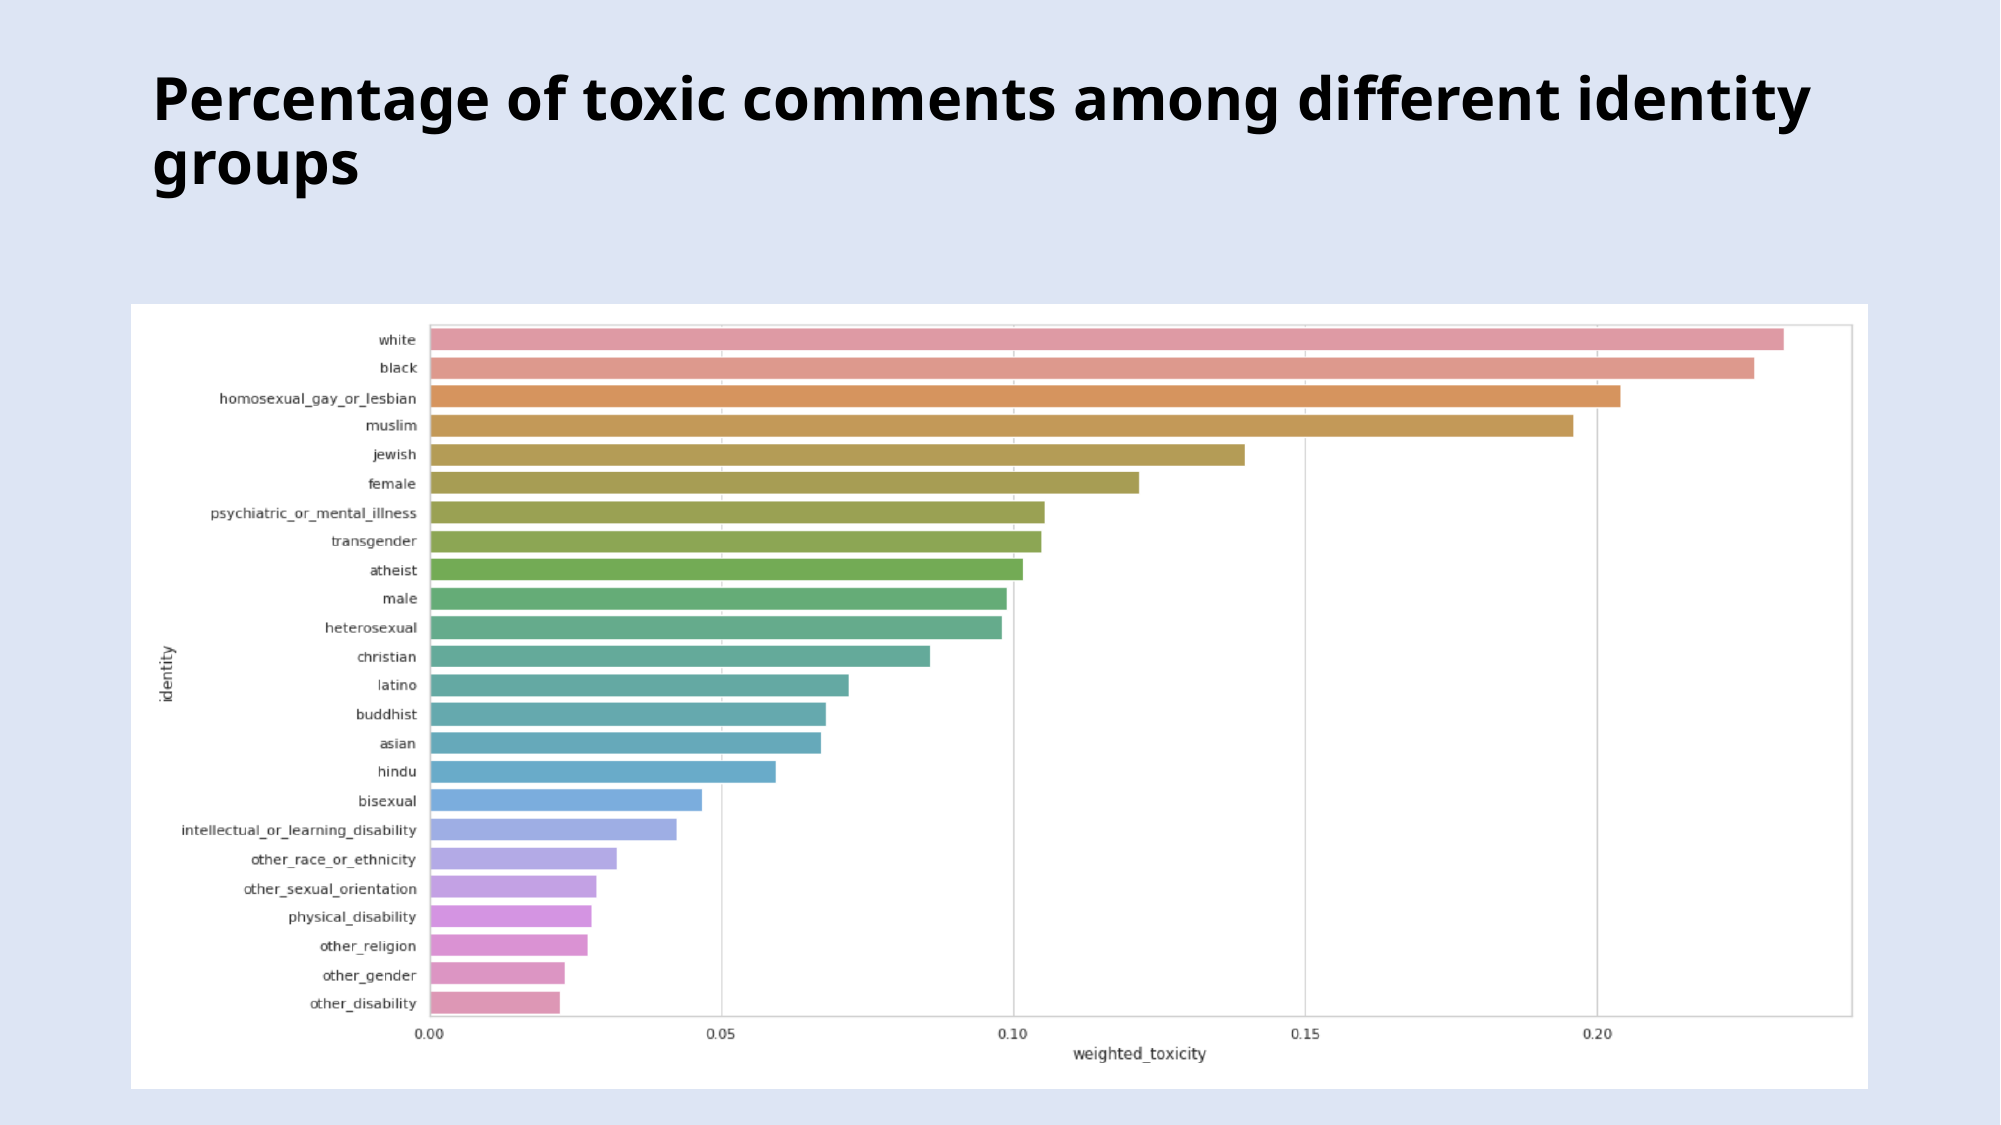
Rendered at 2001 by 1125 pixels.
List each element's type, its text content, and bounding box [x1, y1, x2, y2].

title Percentage of toxic comments among different identity groups [137, 59, 1863, 278]
picture [131, 304, 1868, 1089]
